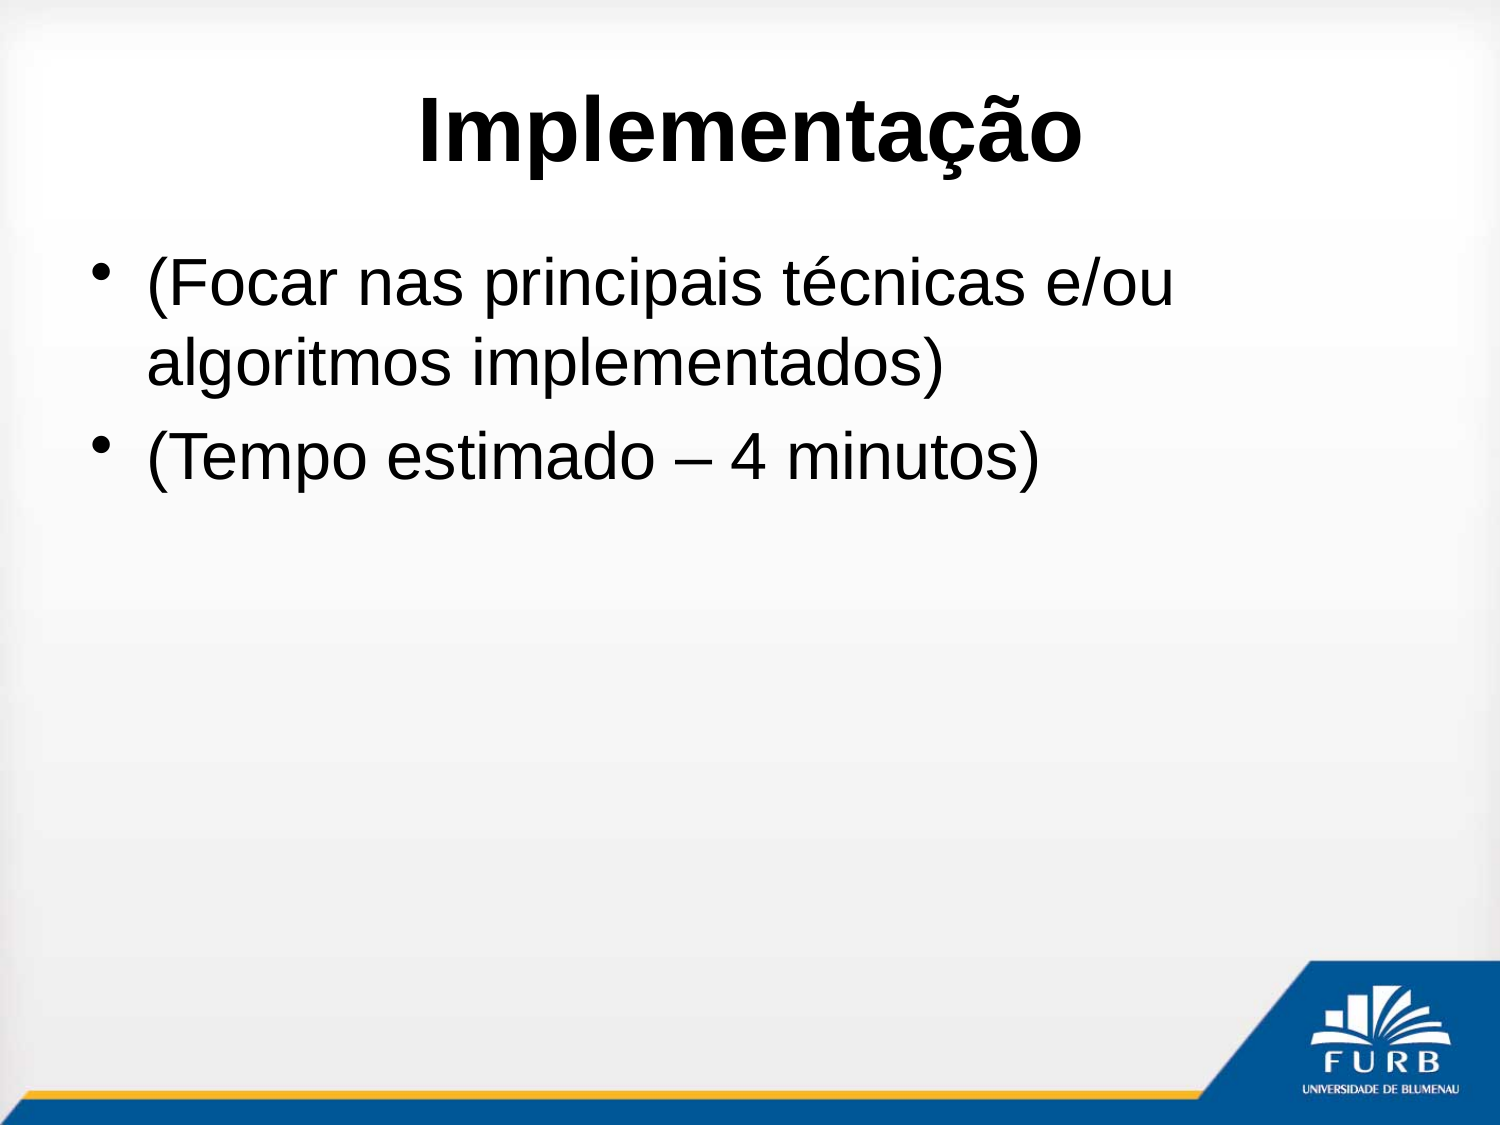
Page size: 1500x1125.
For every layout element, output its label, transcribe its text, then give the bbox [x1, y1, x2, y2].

picture [0, 0, 1500, 1125]
list (Focar nas principais técnicas e/ou algoritmos implementados) (Tempo estimado – 4 minutos) [74, 231, 1426, 1000]
title Implementação [76, 30, 1427, 219]
